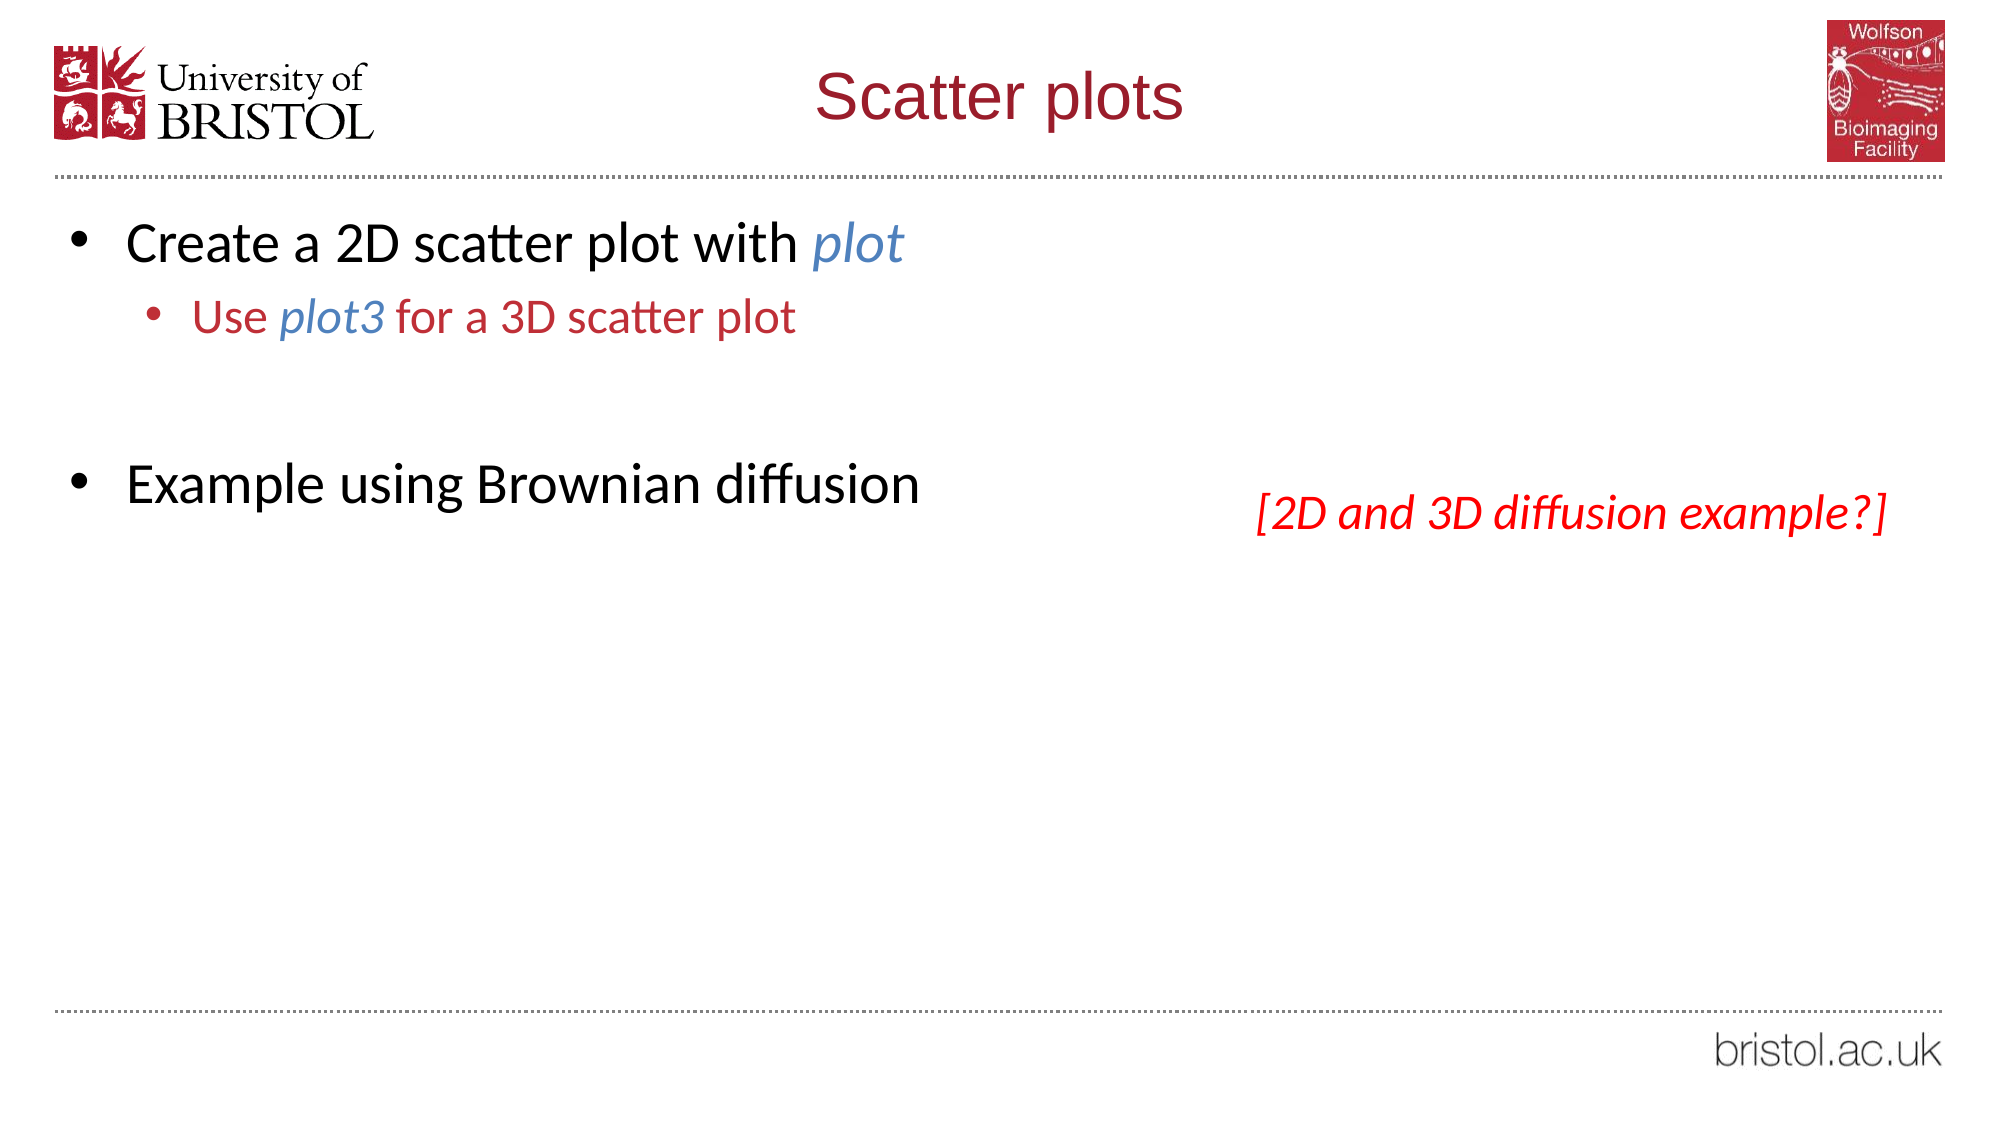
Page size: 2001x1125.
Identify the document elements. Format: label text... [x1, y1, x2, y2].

picture [1700, 1023, 1945, 1080]
picture [1827, 20, 1945, 162]
picture [54, 46, 374, 140]
title Scatter plots [396, 41, 1604, 140]
text_box [2D and 3D diffusion example?] [1219, 471, 1924, 547]
list Create a 2D scatter plot with plot Use plot3 for a 3D scatter plot Example using Brownian diffusion [55, 196, 1945, 1005]
